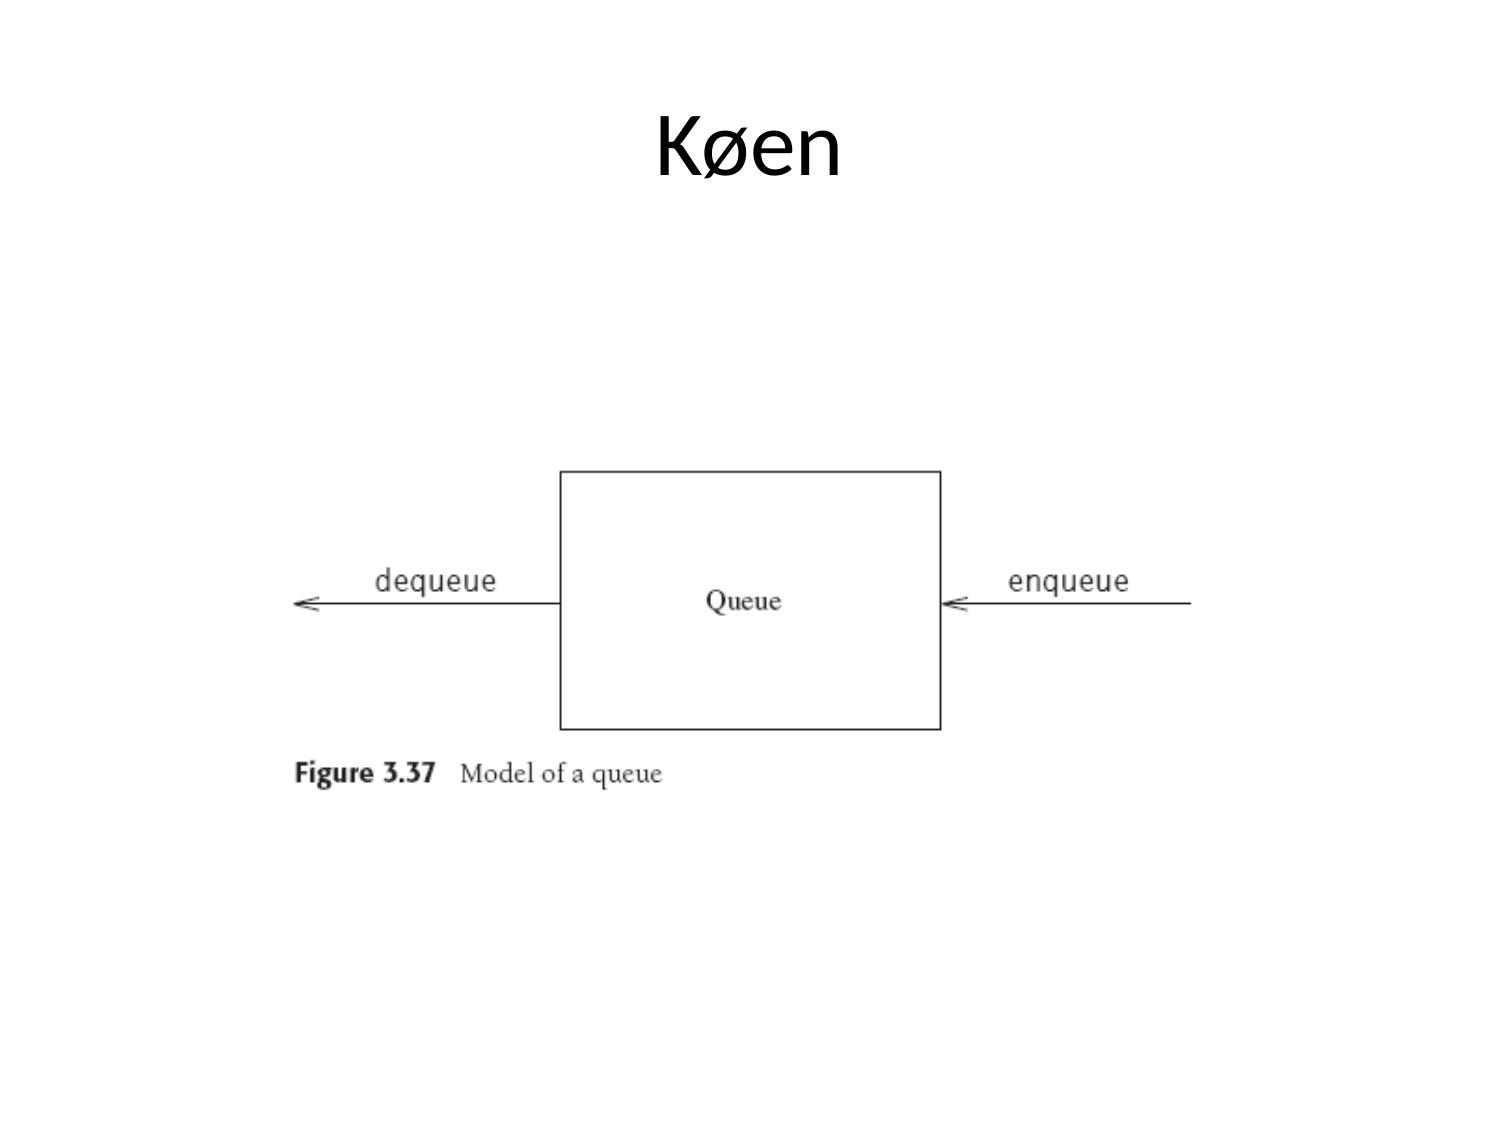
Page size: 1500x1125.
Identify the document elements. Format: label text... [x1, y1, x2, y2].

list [209, 450, 1290, 817]
title Køen [75, 45, 1425, 233]
